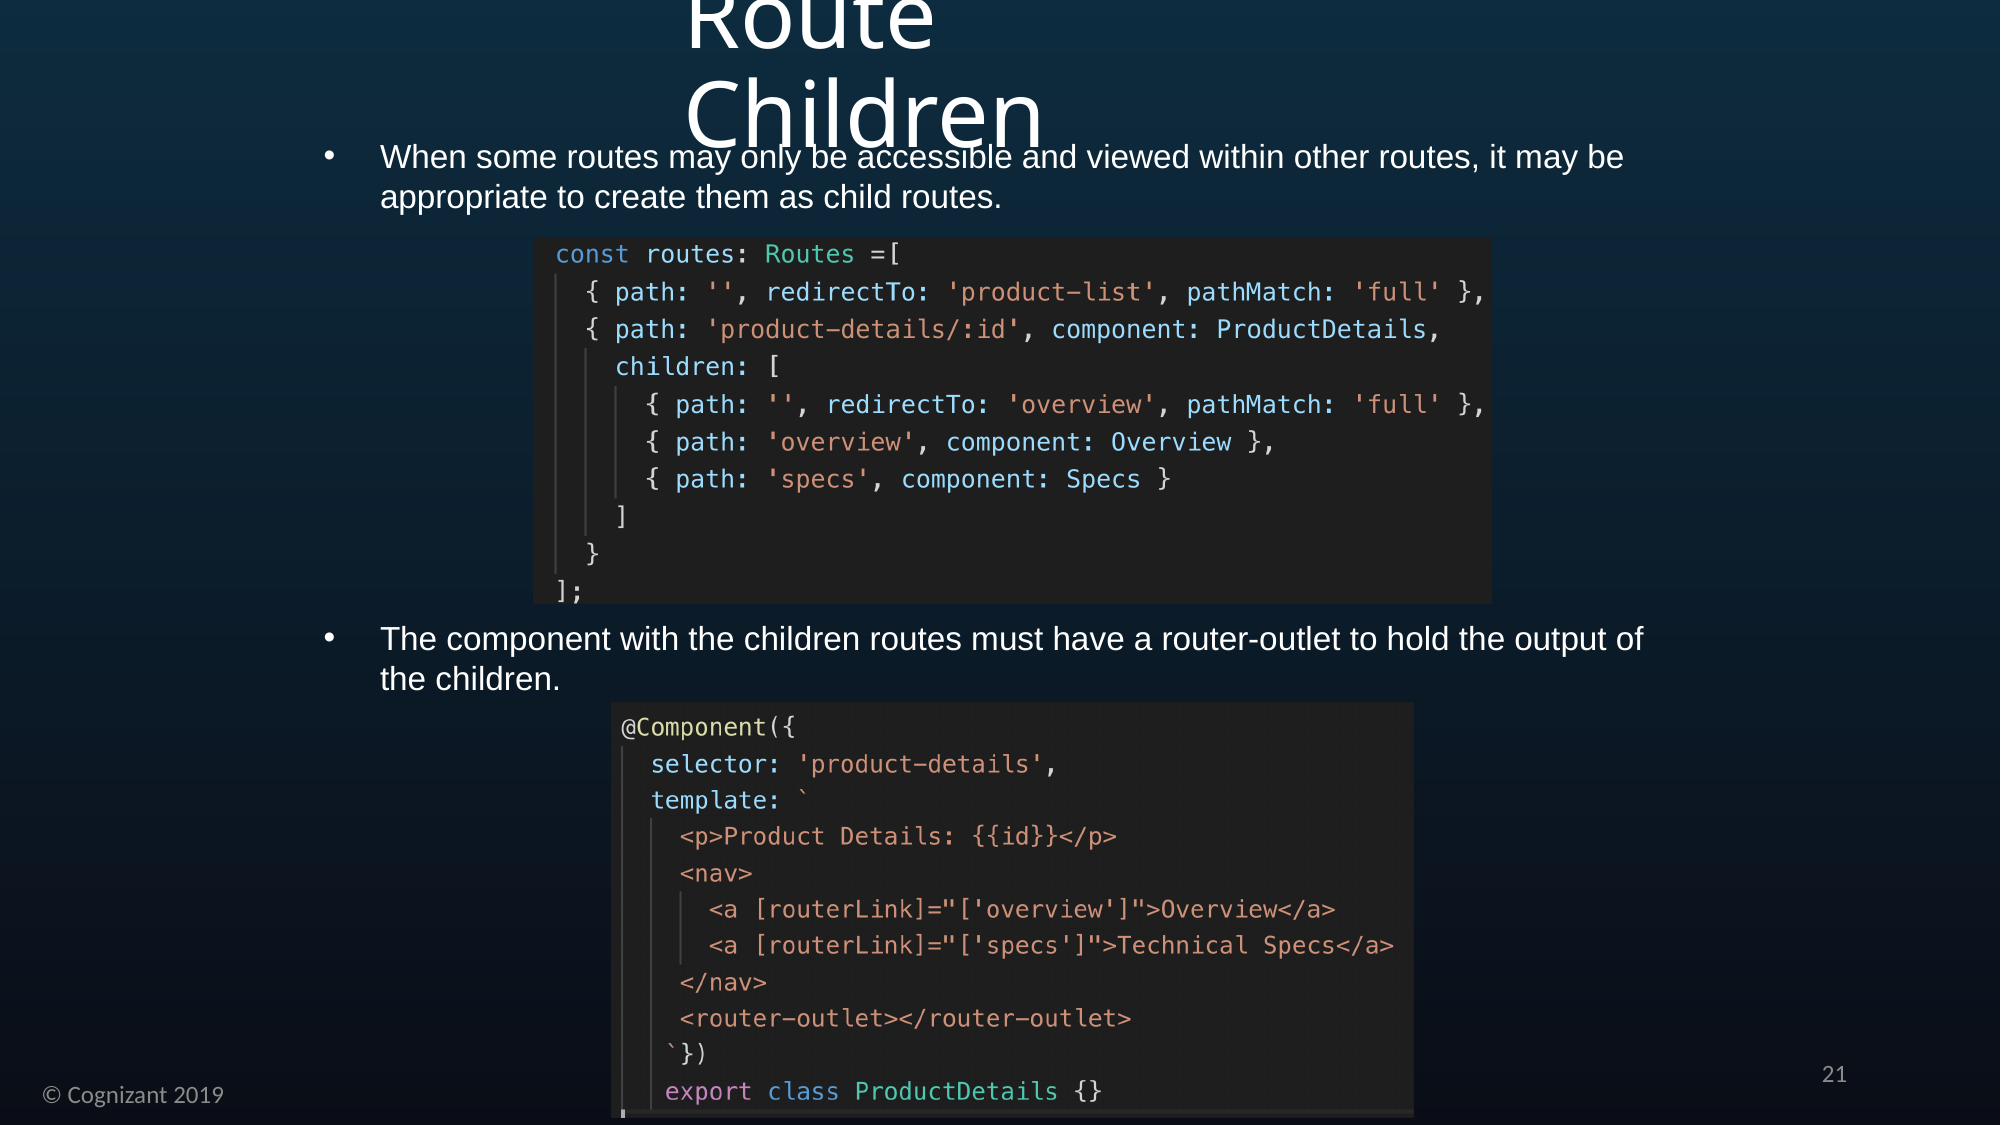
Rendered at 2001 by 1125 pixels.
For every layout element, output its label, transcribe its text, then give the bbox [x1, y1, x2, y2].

title Route Children [668, 2, 1303, 129]
picture [533, 237, 1492, 604]
picture [611, 702, 1414, 1118]
slide_number 21 [1414, 1042, 1863, 1103]
footer © Cognizant 2019 [20, 1074, 246, 1113]
text_box The component with the children routes must have a router-outlet to hold the output of the children. [312, 611, 1713, 703]
text_box When some routes may only be accessible and viewed within other routes, it may be appropriate to create them as child routes. [312, 129, 1713, 221]
